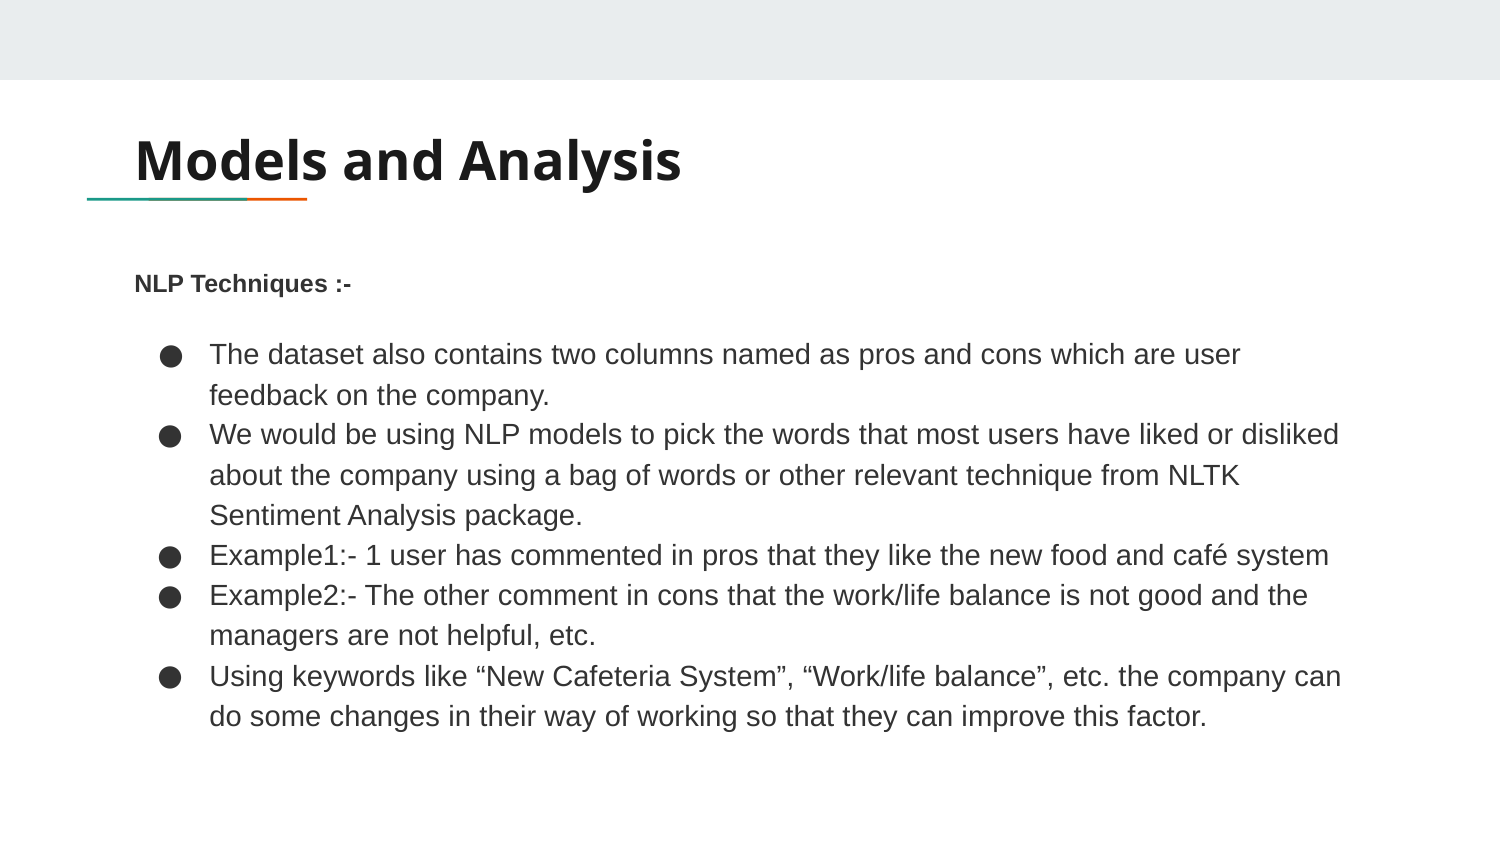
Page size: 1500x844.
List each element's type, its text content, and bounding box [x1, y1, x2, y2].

title Models and Analysis [119, 110, 1182, 147]
list NLP Techniques :- The dataset also contains two columns named as pros and cons which are user feedback on the company. We would be using NLP models to pick the words that most users have liked or disliked about the company using a bag of words or other relevant technique from NLTK Sentiment Analysis package. Example1:- 1 user has commented in pros that they like the new food and café system Example2:- The other comment in cons that the work/life balance is not good and the managers are not helpful, etc. Using keywords like “New Cafeteria System”, “Work/life balance”, etc. the company can do some changes in their way of working so that they can improve this factor. [119, 247, 1381, 668]
